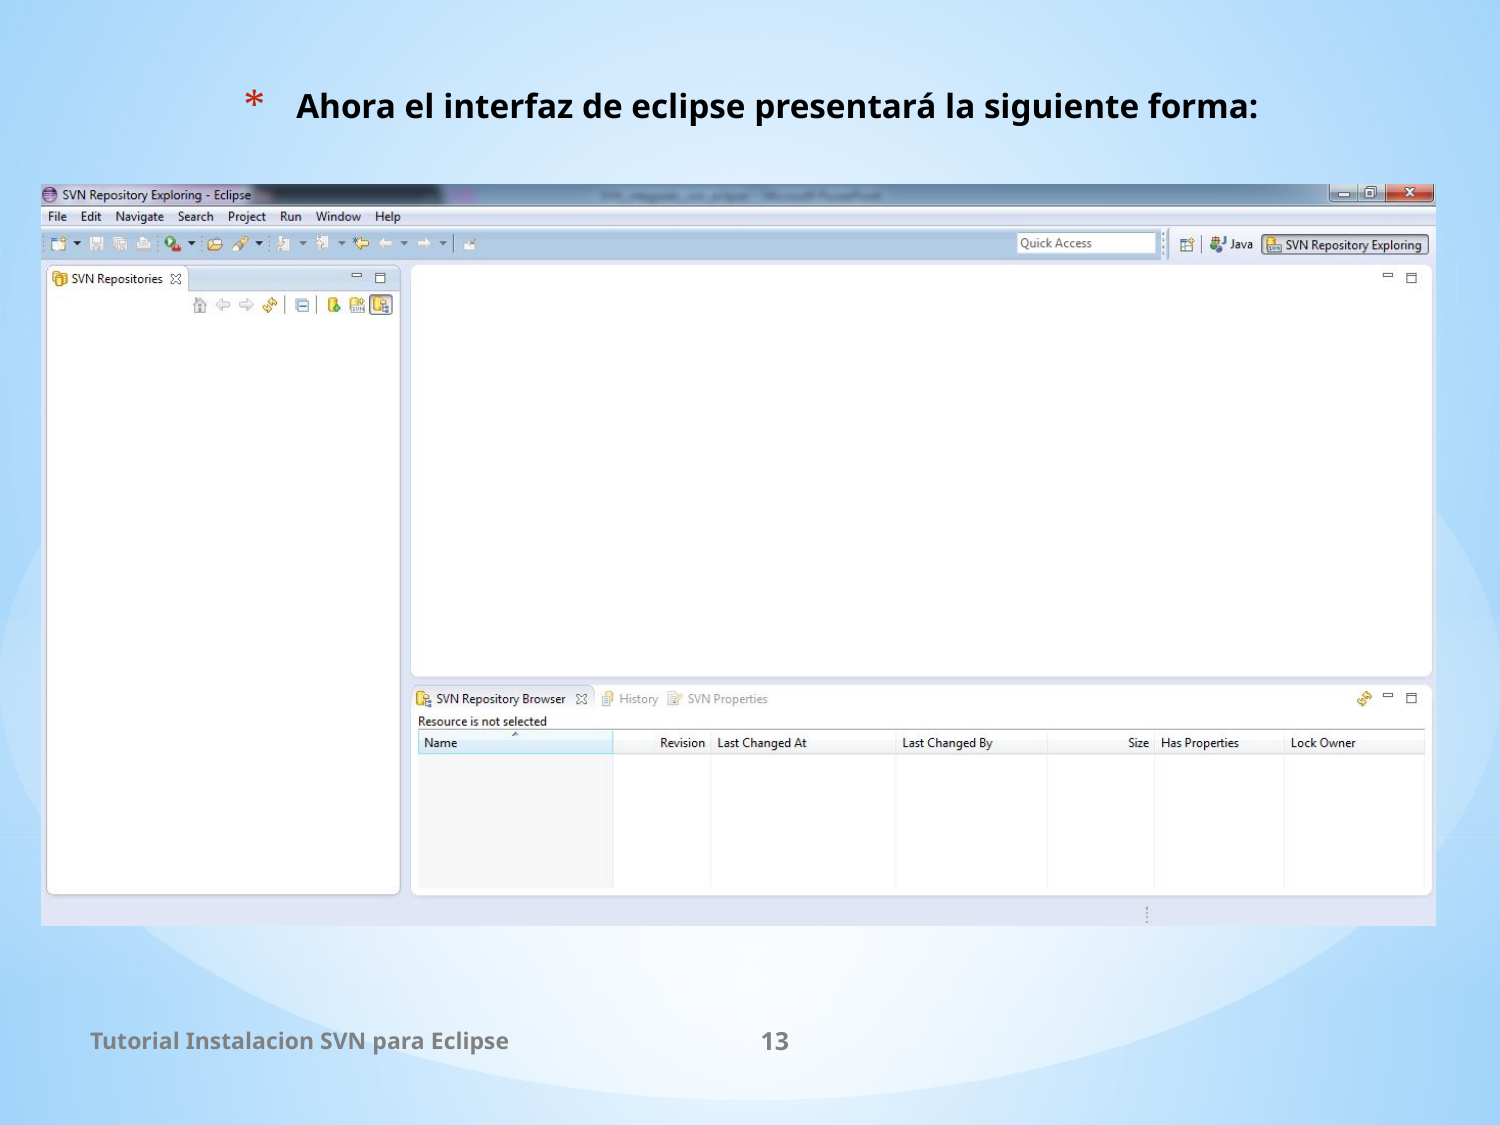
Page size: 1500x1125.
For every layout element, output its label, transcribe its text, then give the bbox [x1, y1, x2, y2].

footer Tutorial Instalacion SVN para Eclipse [75, 1012, 624, 1073]
picture [40, 184, 1436, 927]
slide_number 13 [624, 1012, 925, 1073]
title Ahora el interfaz de eclipse presentará la siguiente forma: [206, 78, 1275, 181]
